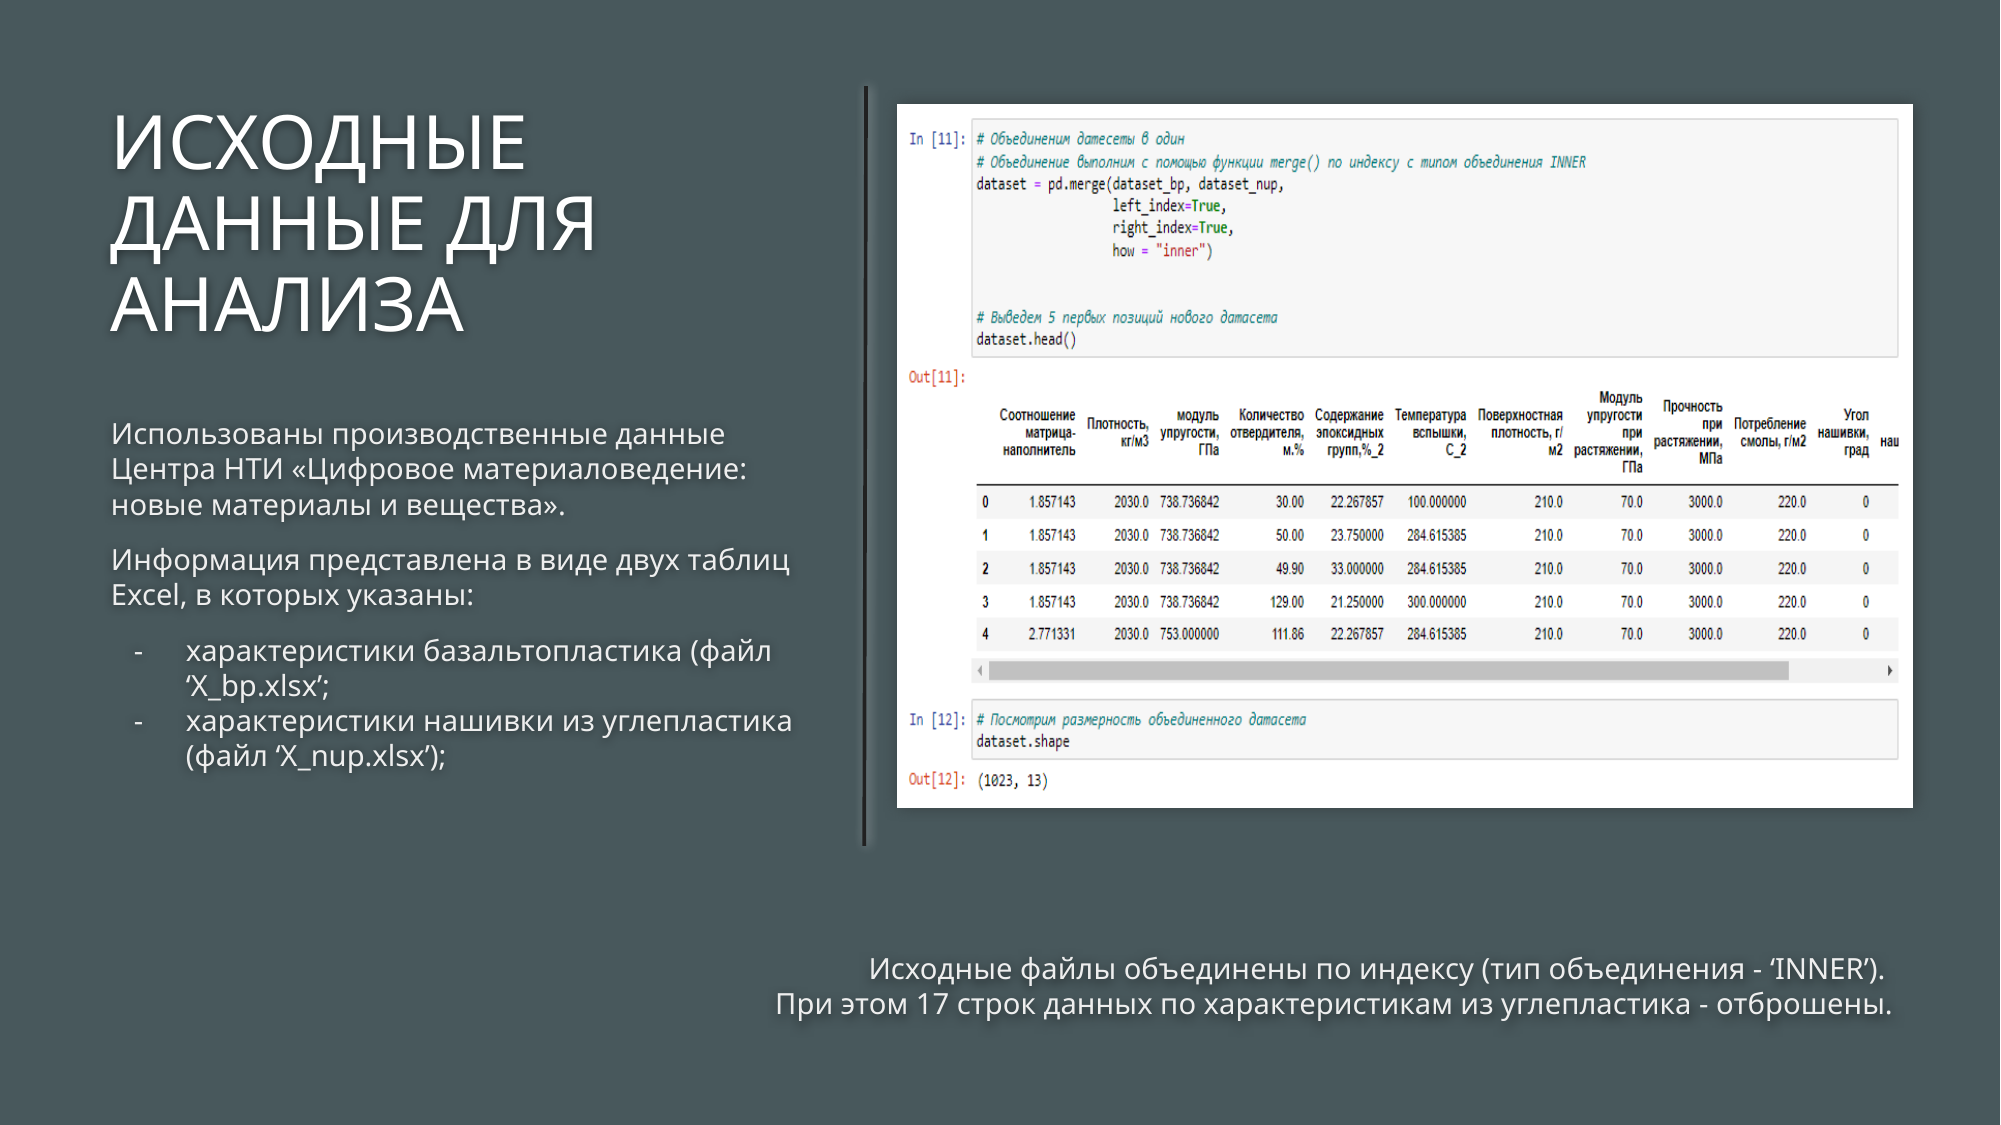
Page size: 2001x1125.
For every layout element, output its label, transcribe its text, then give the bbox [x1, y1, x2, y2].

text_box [863, 85, 867, 847]
title ИСХОДНЫЕ ДАННЫЕ ДЛЯ АНАЛИЗА [95, 86, 729, 356]
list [896, 104, 1913, 808]
list Использованы производственные данные Центра НТИ «Цифровое материаловедение: новые материалы и вещества». Информация представлена в виде двух таблиц Excel, в которых указаны: характеристики базальтопластика (файл ‘X_bp.xlsx’; характеристики нашивки из углепластика (файл ‘X_nup.xlsx’); [95, 408, 833, 798]
text_box Исходные файлы объединены по индексу (тип объединения - ‘INNER’). При этом 17 строк данных по характеристикам из углепластика - отброшены. [91, 935, 1909, 1036]
